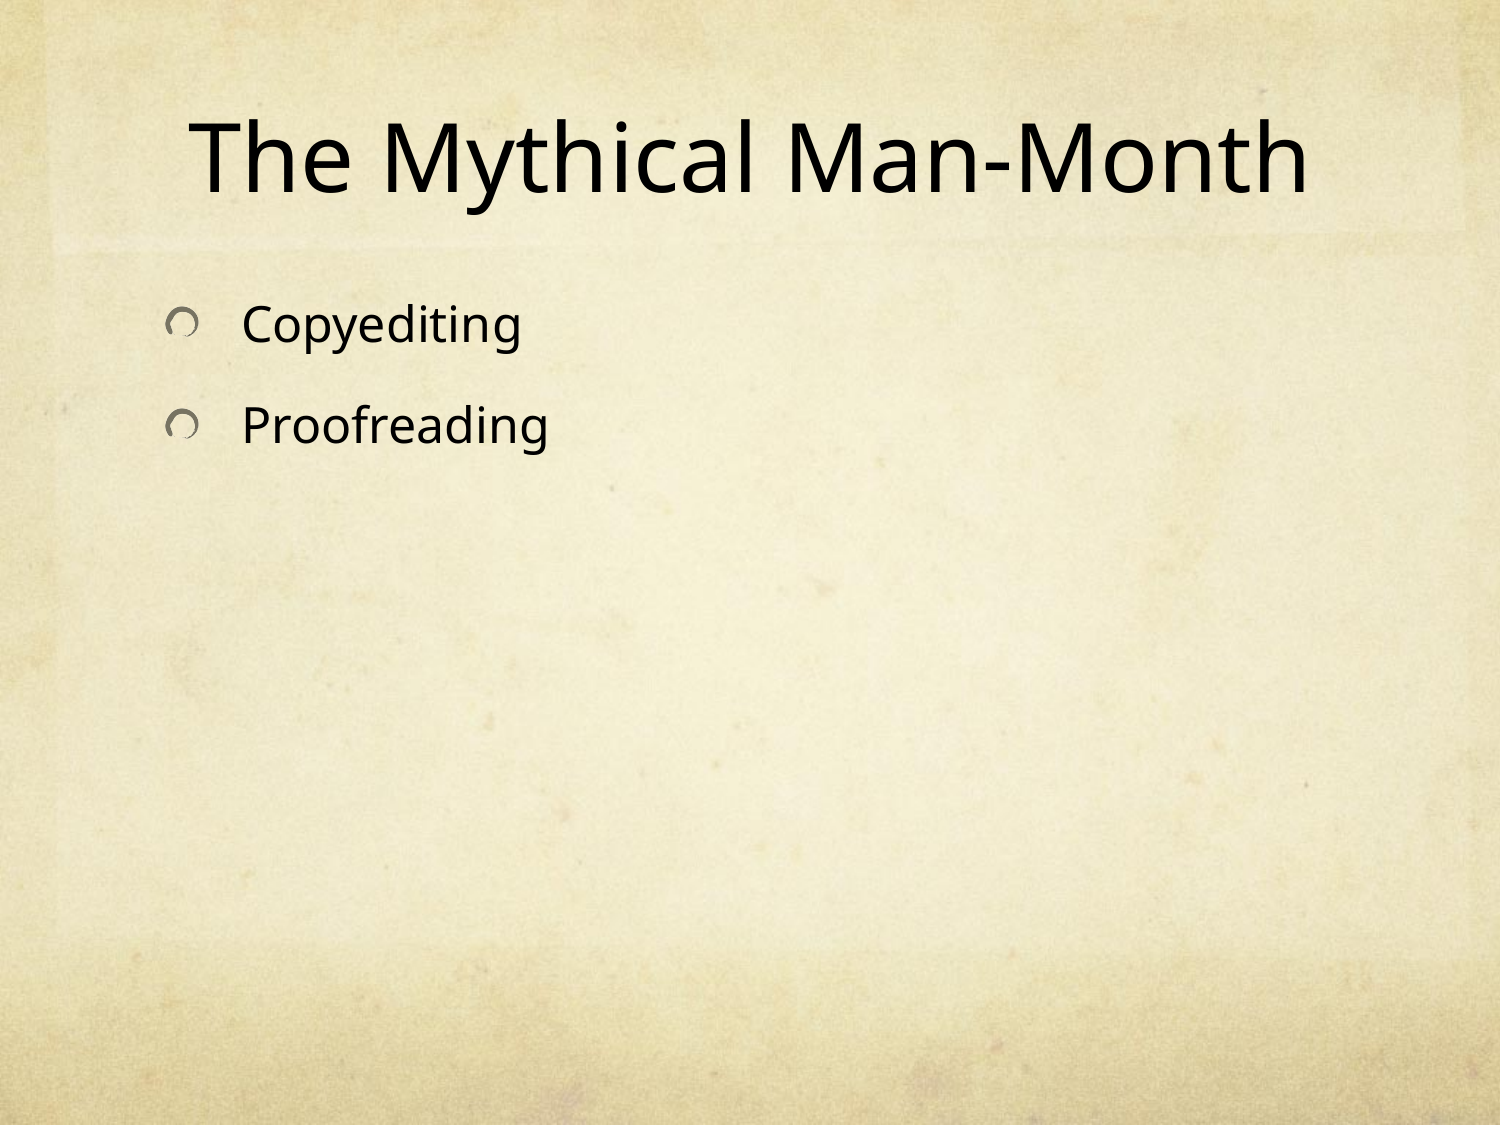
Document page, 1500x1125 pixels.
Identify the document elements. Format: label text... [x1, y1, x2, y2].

title The Mythical Man-Month [150, 82, 1350, 225]
list Copyediting Proofreading [150, 284, 1350, 950]
picture [0, 0, 1500, 1125]
